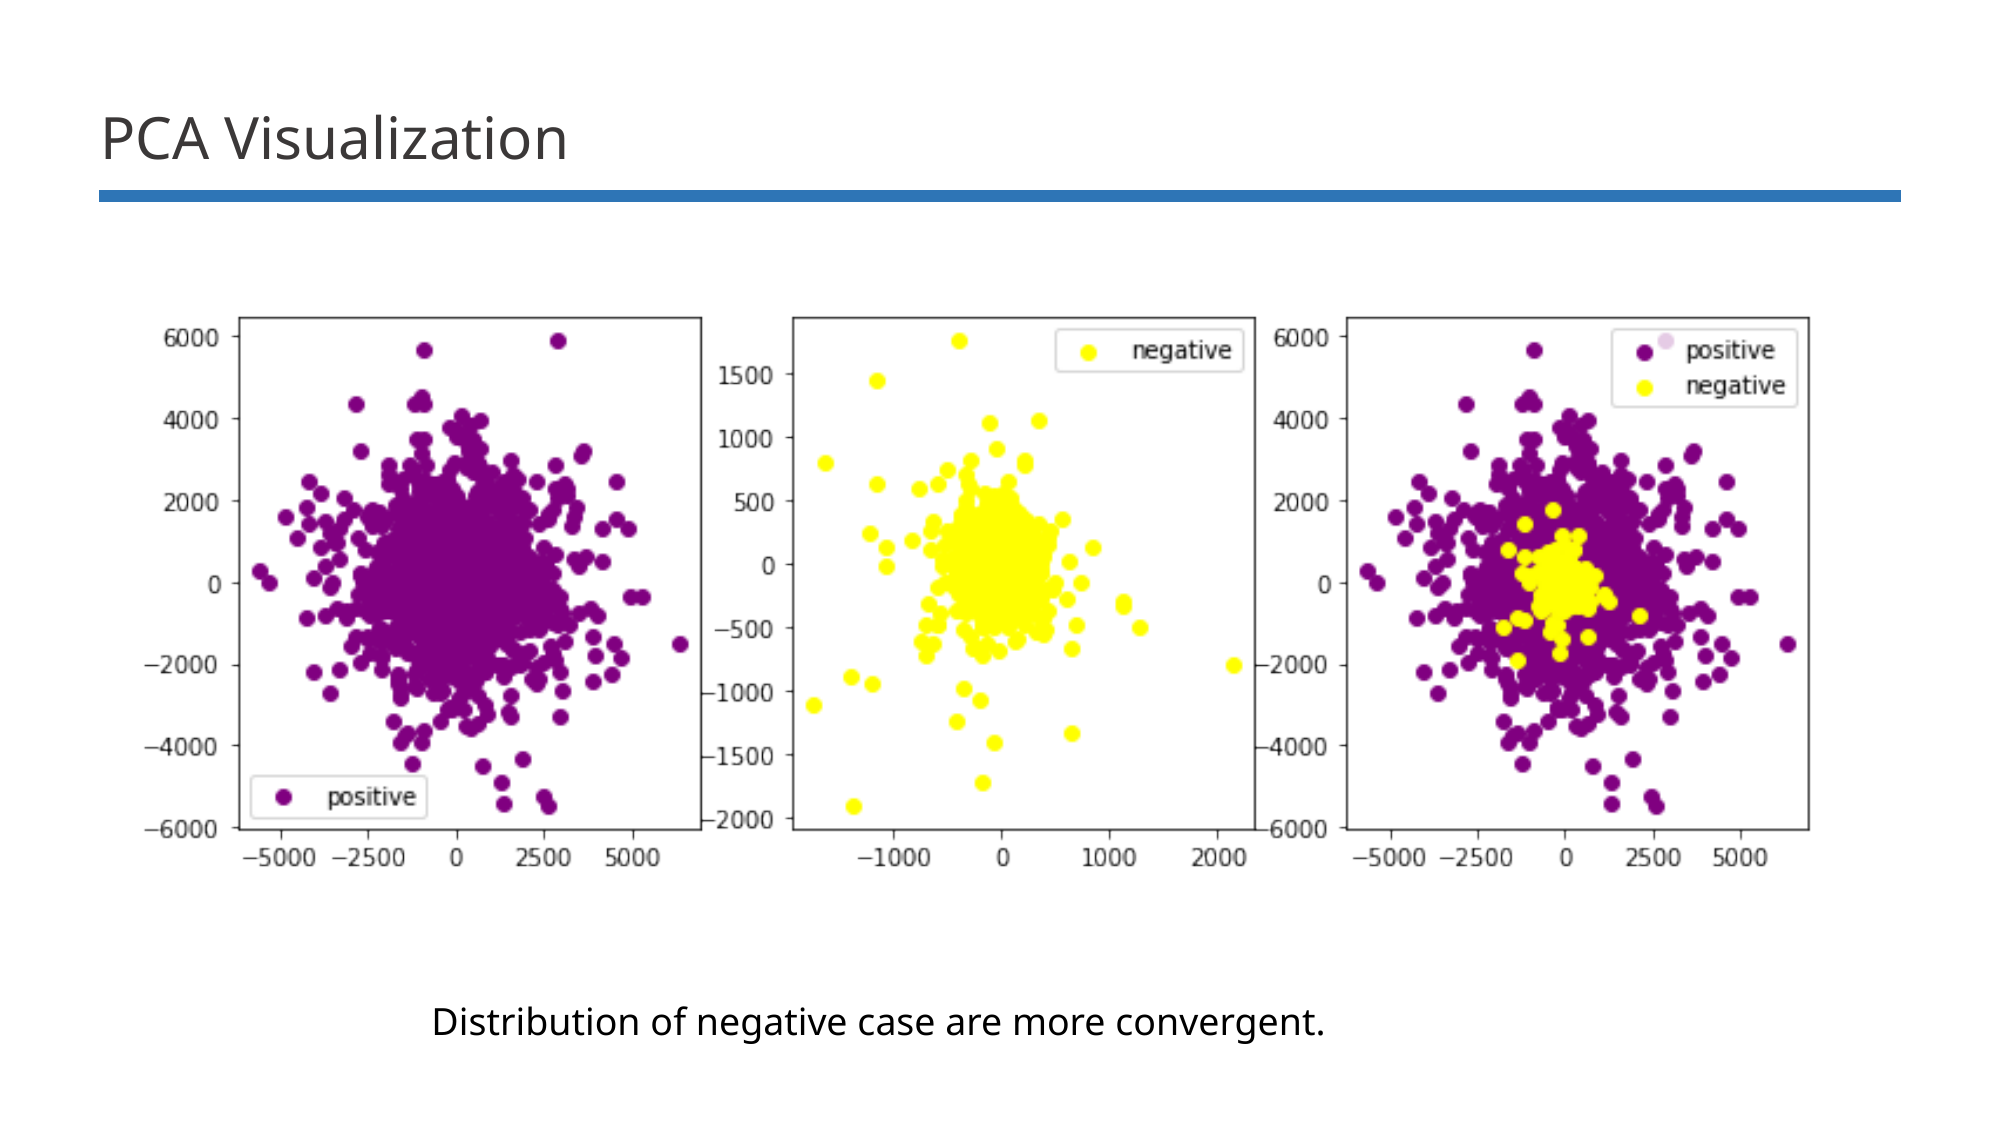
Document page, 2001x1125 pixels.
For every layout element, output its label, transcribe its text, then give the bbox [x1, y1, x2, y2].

text_box Distribution of negative case are more convergent. [416, 990, 1580, 1051]
title PCA Visualization [85, 73, 1214, 179]
picture [126, 303, 1826, 886]
